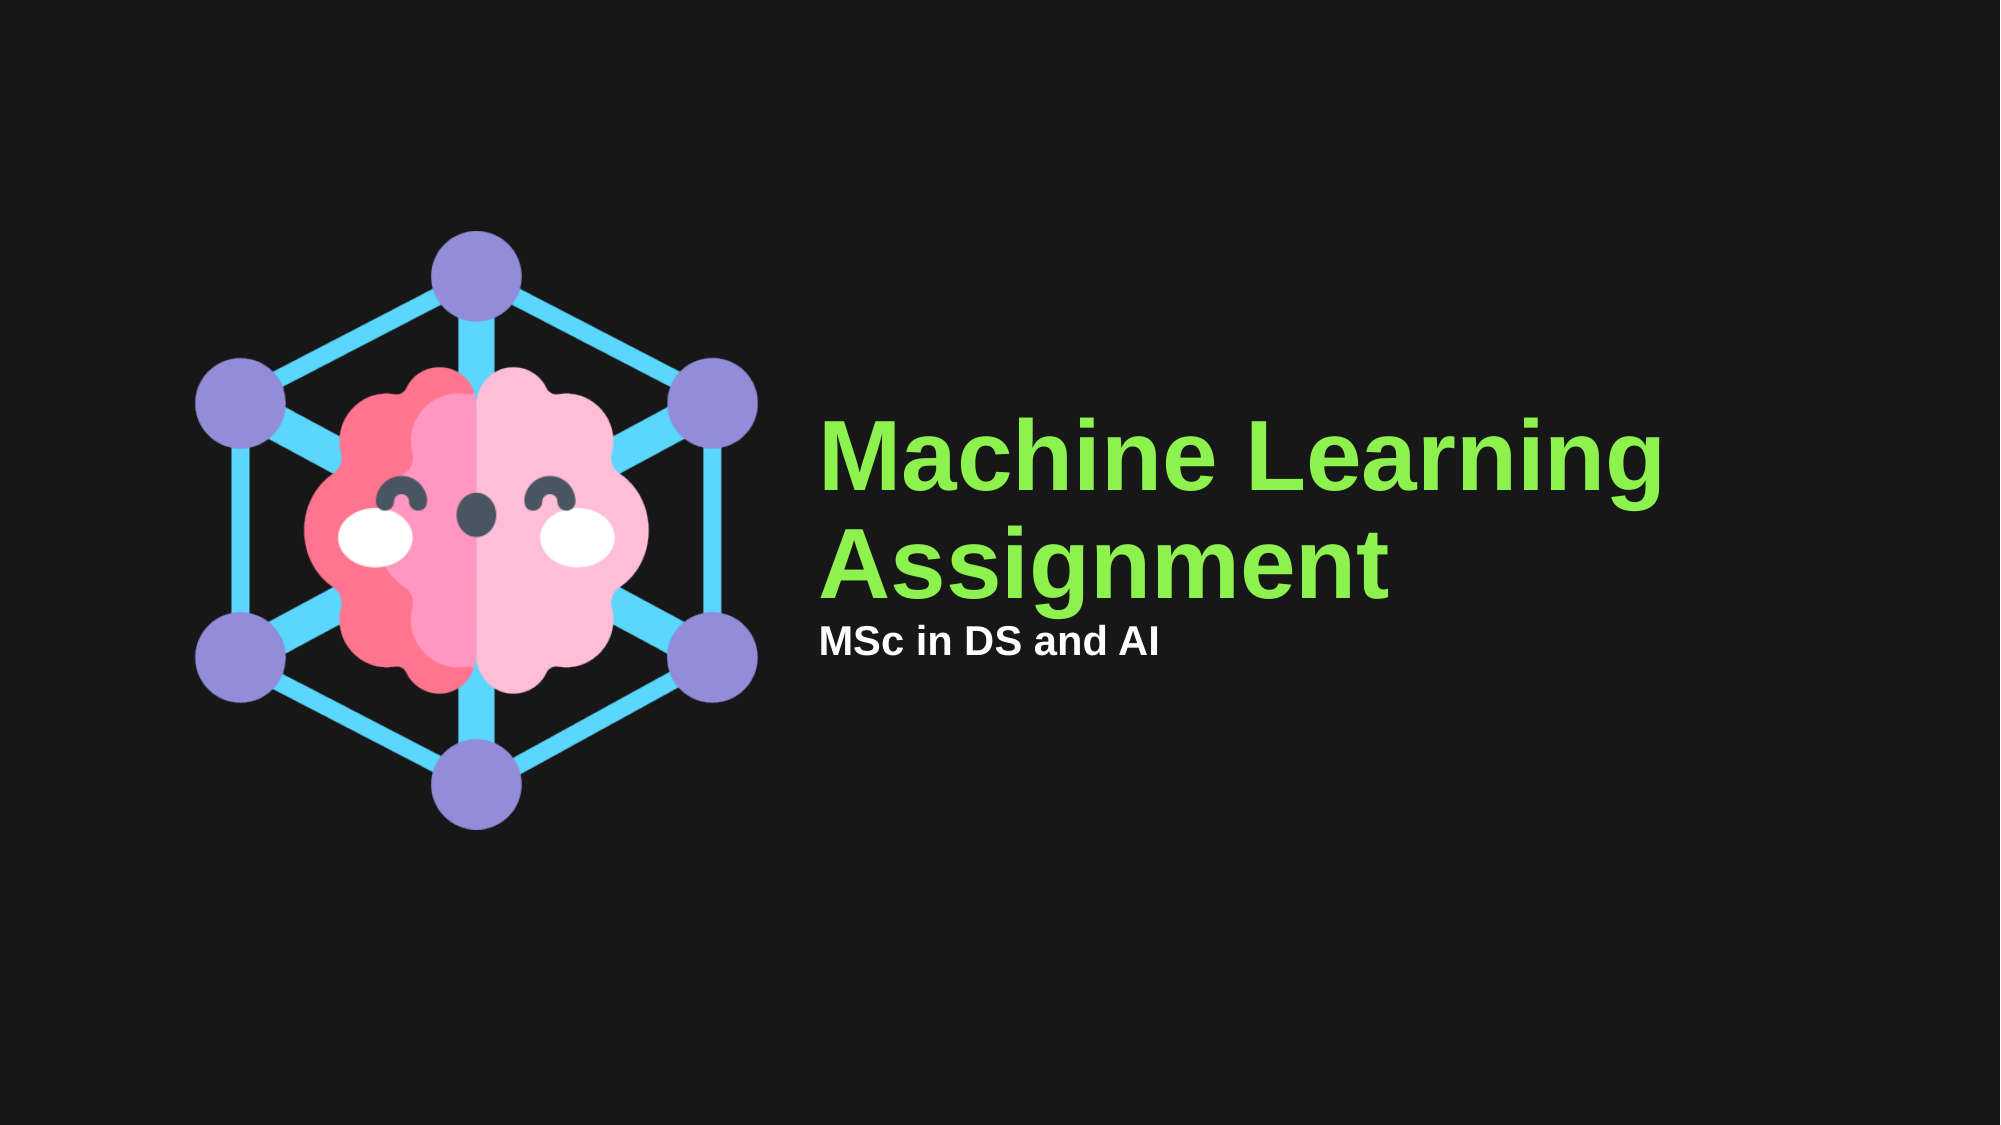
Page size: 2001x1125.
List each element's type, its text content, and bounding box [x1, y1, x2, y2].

picture [176, 231, 776, 830]
title Machine Learning Assignment MSc in DS and AI [803, 166, 2000, 673]
